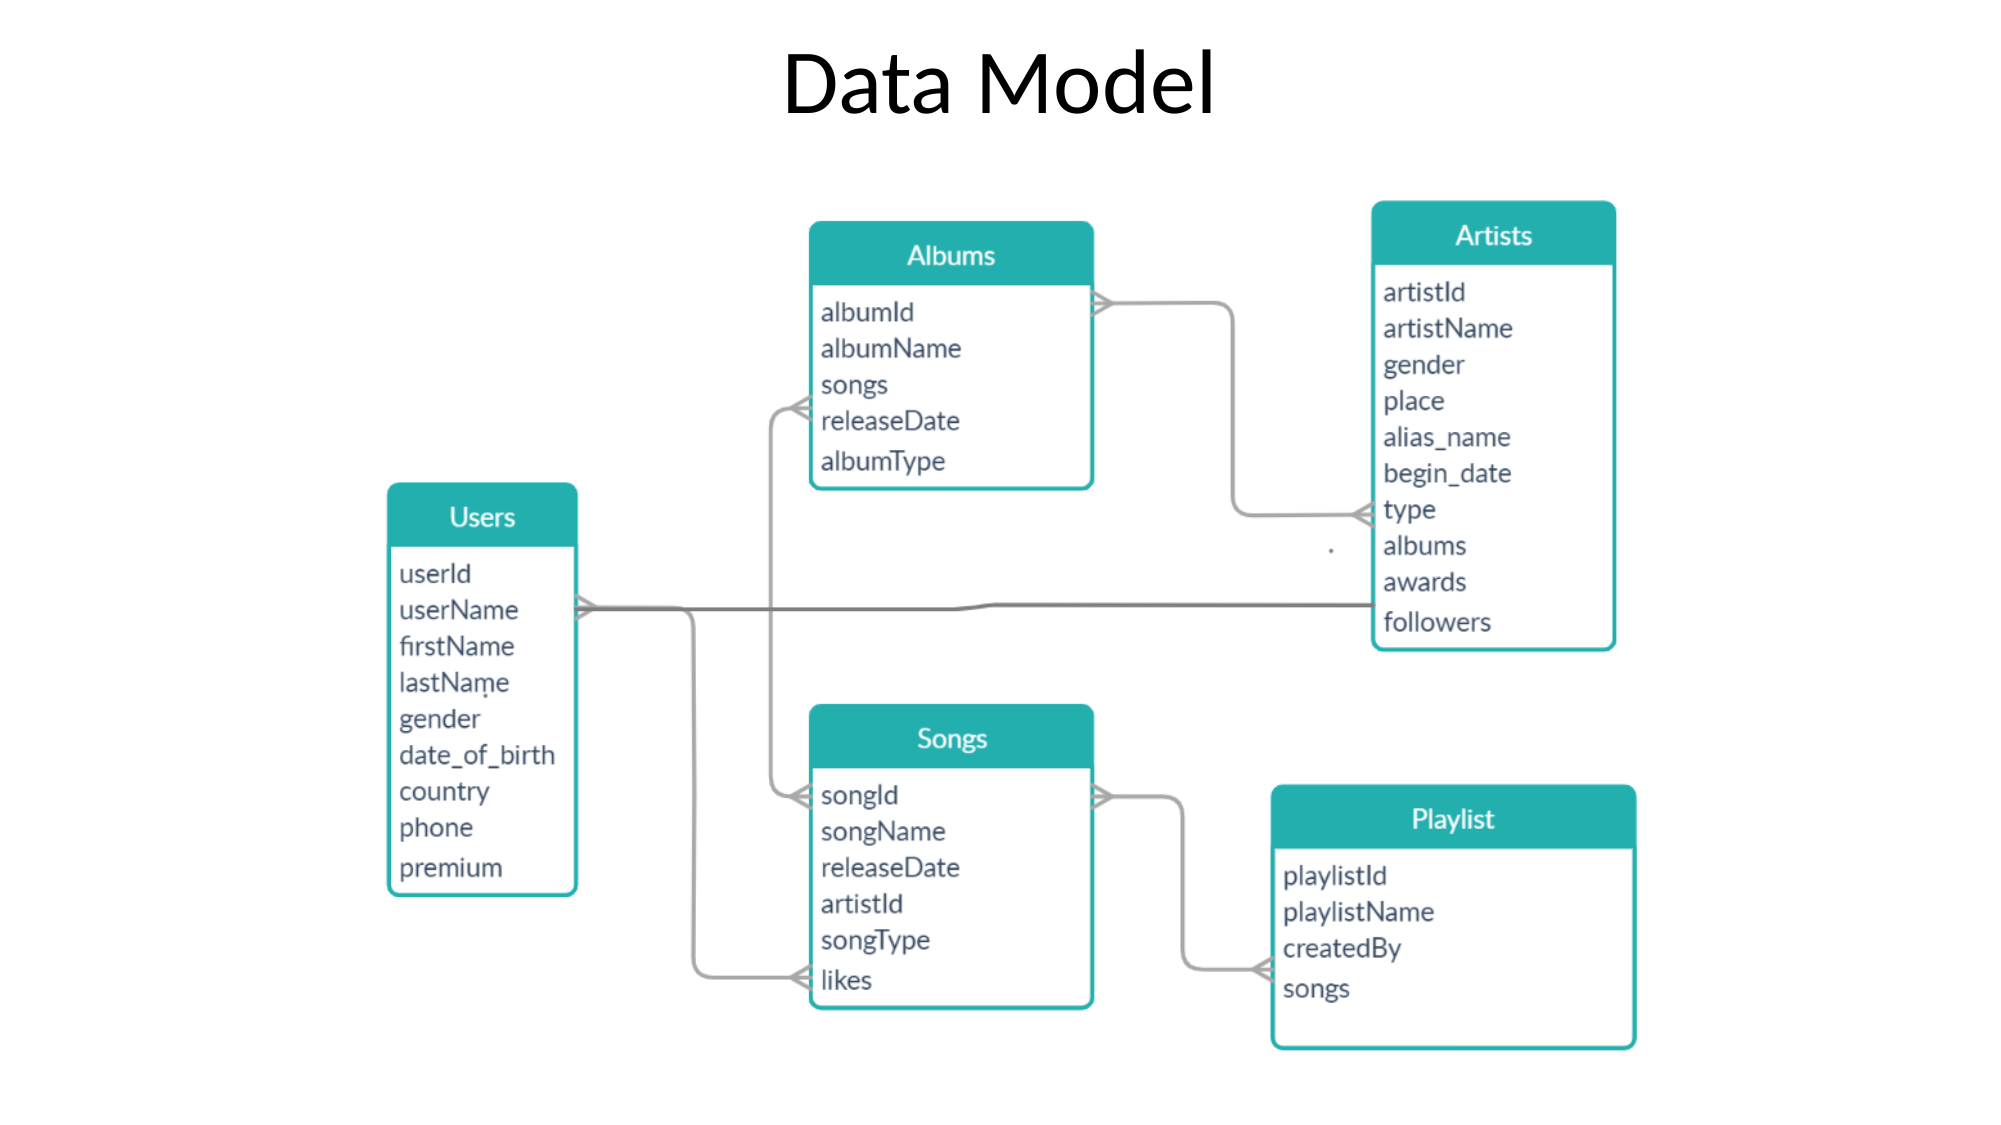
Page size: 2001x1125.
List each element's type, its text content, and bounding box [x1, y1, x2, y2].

picture [156, 140, 1907, 1125]
text_box Data Model [766, 14, 1233, 139]
